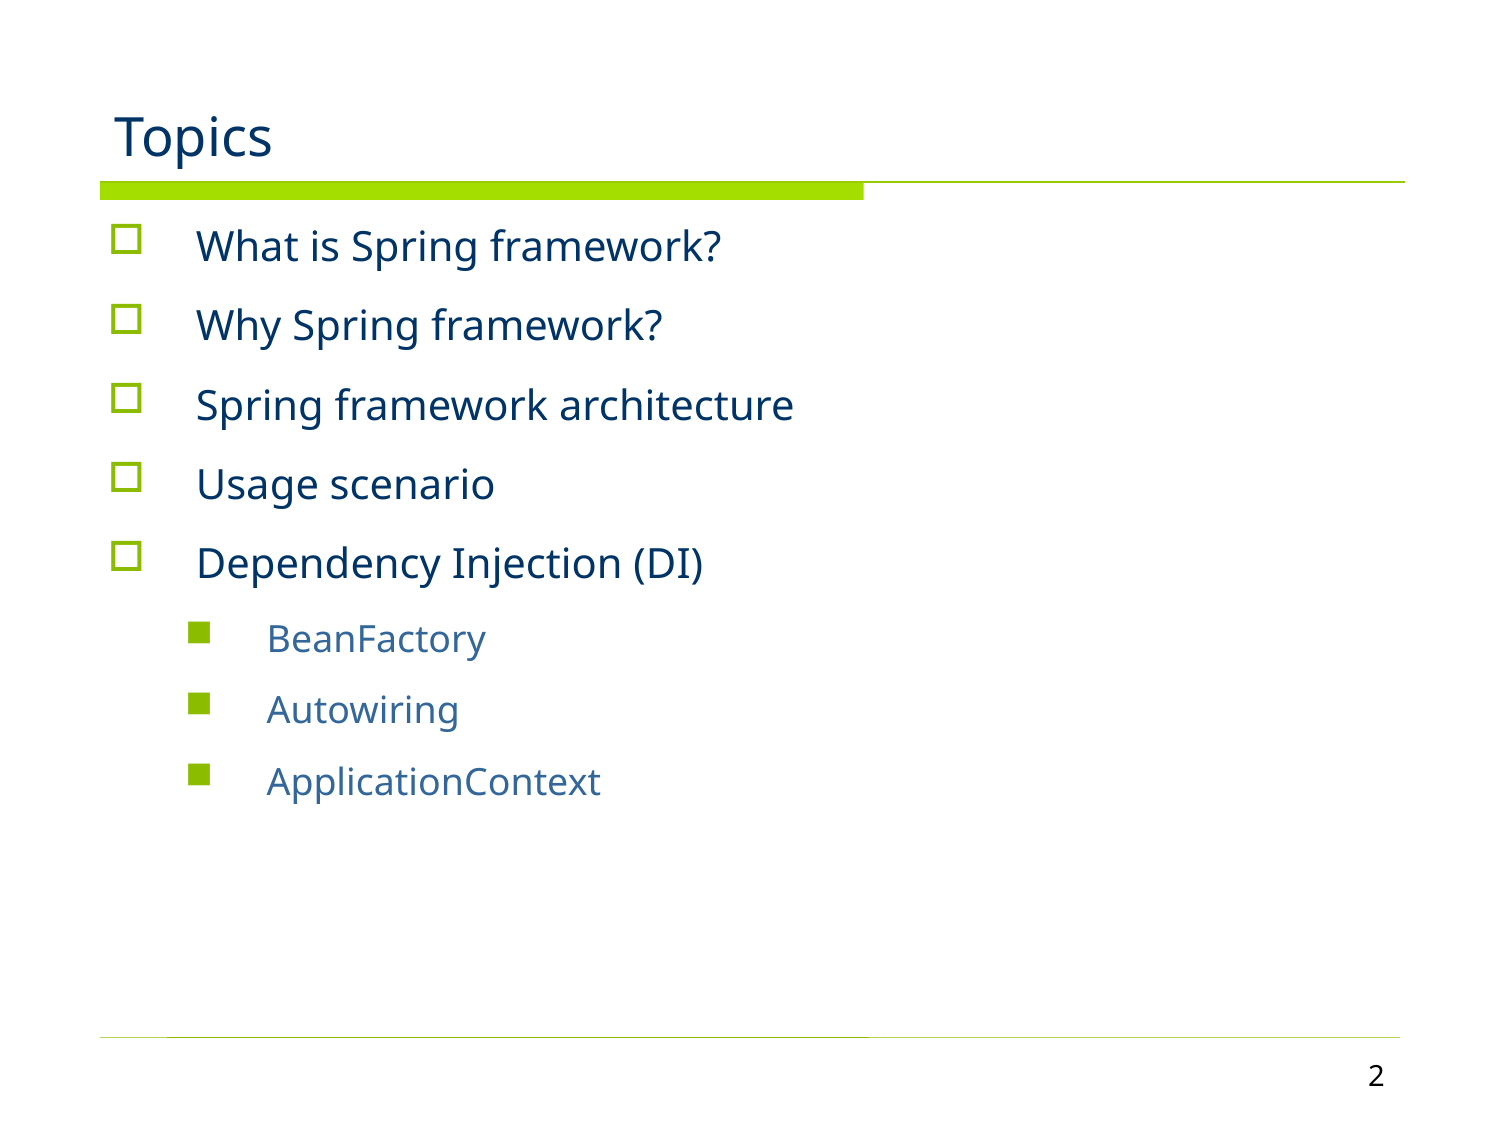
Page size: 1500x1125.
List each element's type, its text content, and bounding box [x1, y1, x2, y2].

slide_number 2 [1074, 1049, 1401, 1101]
title Topics [99, 24, 1413, 175]
list What is Spring framework? Why Spring framework? Spring framework architecture Usage scenario Dependency Injection (DI) BeanFactory Autowiring ApplicationContext [92, 212, 1406, 1013]
